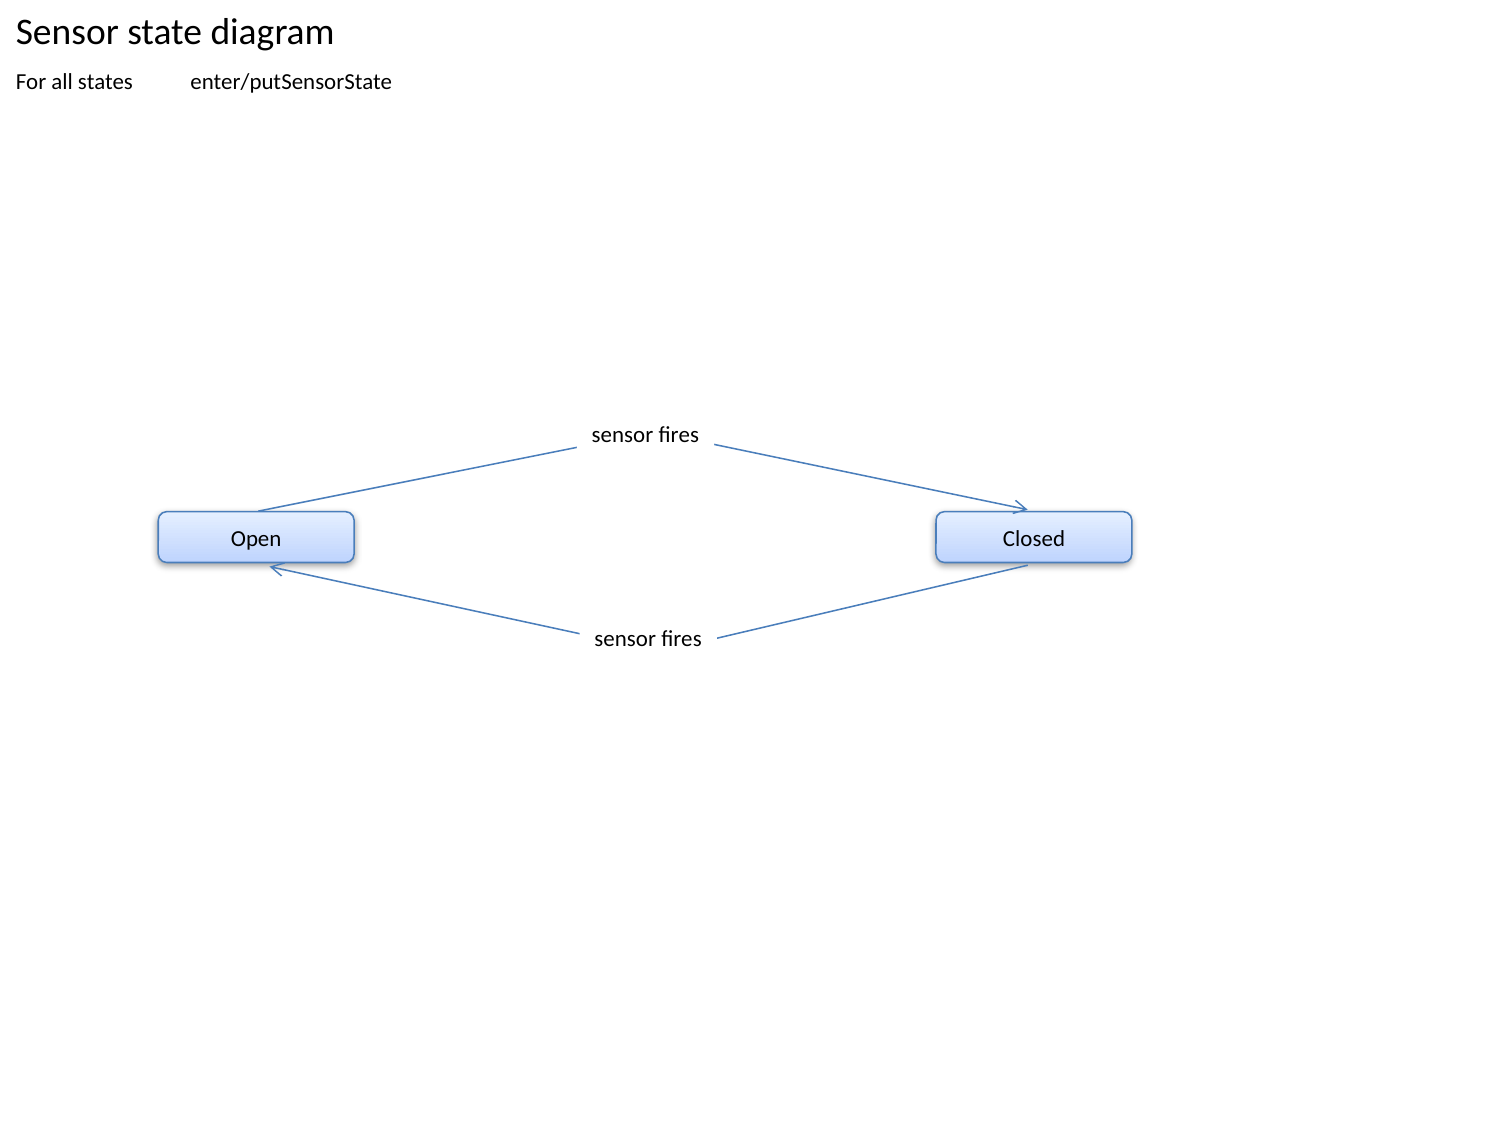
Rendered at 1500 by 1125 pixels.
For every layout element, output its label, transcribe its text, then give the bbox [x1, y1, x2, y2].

text_box Closed [935, 510, 1133, 564]
text_box sensor fires [579, 616, 717, 659]
text_box [258, 443, 1028, 515]
text_box sensor fires [576, 412, 715, 455]
text_box Open [157, 510, 355, 564]
text_box Sensor state diagram For all states enter/putSensorState [1, 0, 417, 105]
text_box [269, 562, 1028, 639]
